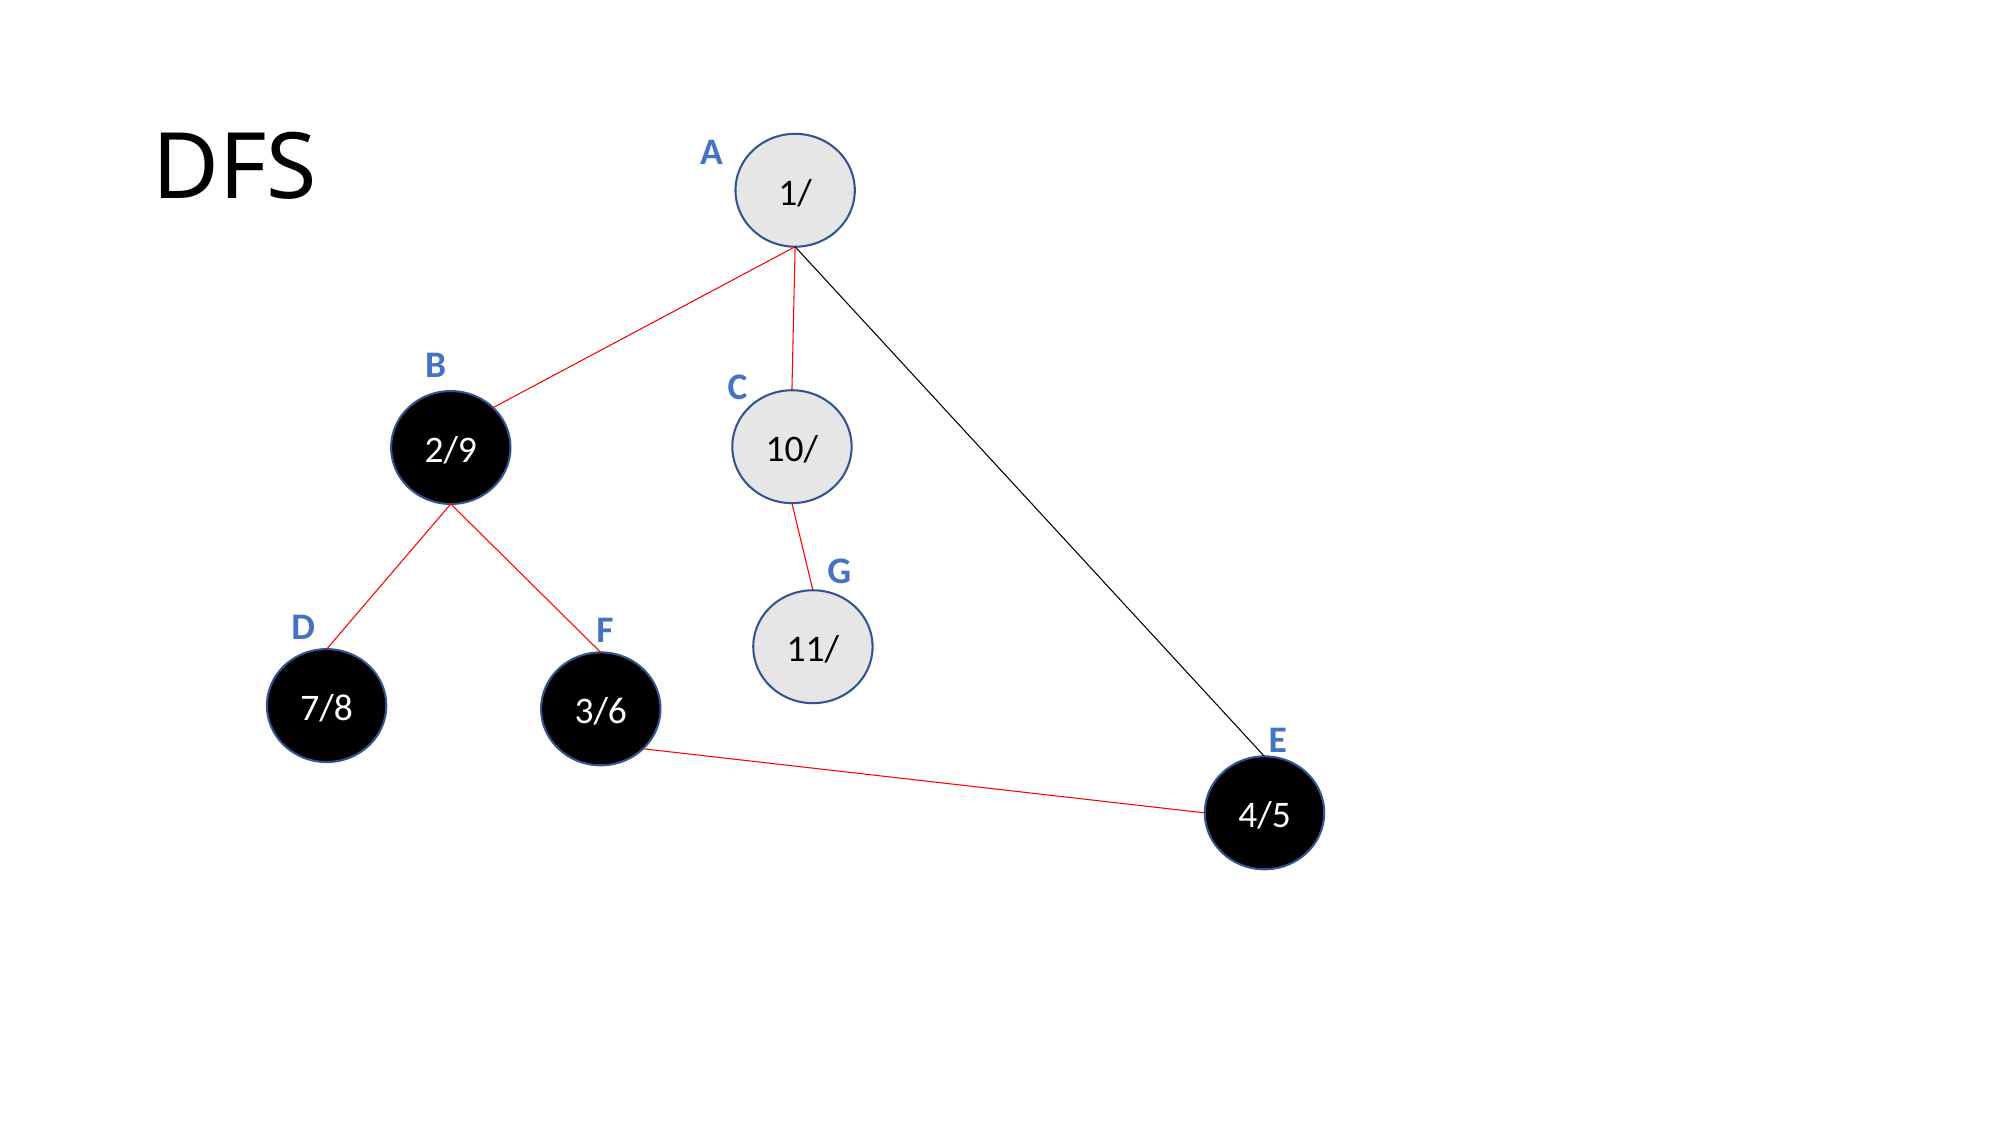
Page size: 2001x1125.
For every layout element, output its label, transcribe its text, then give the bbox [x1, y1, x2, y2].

title DFS [137, 59, 1863, 278]
text_box C [712, 408, 795, 415]
text_box 10/ [731, 415, 795, 505]
text_box 1/ [734, 133, 856, 246]
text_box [795, 246, 1265, 757]
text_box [326, 503, 451, 650]
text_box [791, 503, 795, 591]
text_box 2/9 [390, 393, 512, 504]
text_box 4/5 [1203, 757, 1326, 871]
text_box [450, 504, 601, 653]
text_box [642, 748, 1205, 813]
text_box 3/6 [540, 654, 662, 767]
text_box B [410, 333, 492, 393]
text_box 11/ [752, 591, 795, 702]
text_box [492, 246, 795, 408]
text_box F [581, 597, 700, 658]
text_box D [276, 594, 395, 654]
text_box 7/8 [265, 654, 388, 764]
text_box E [1253, 707, 1372, 767]
text_box A [685, 119, 804, 179]
